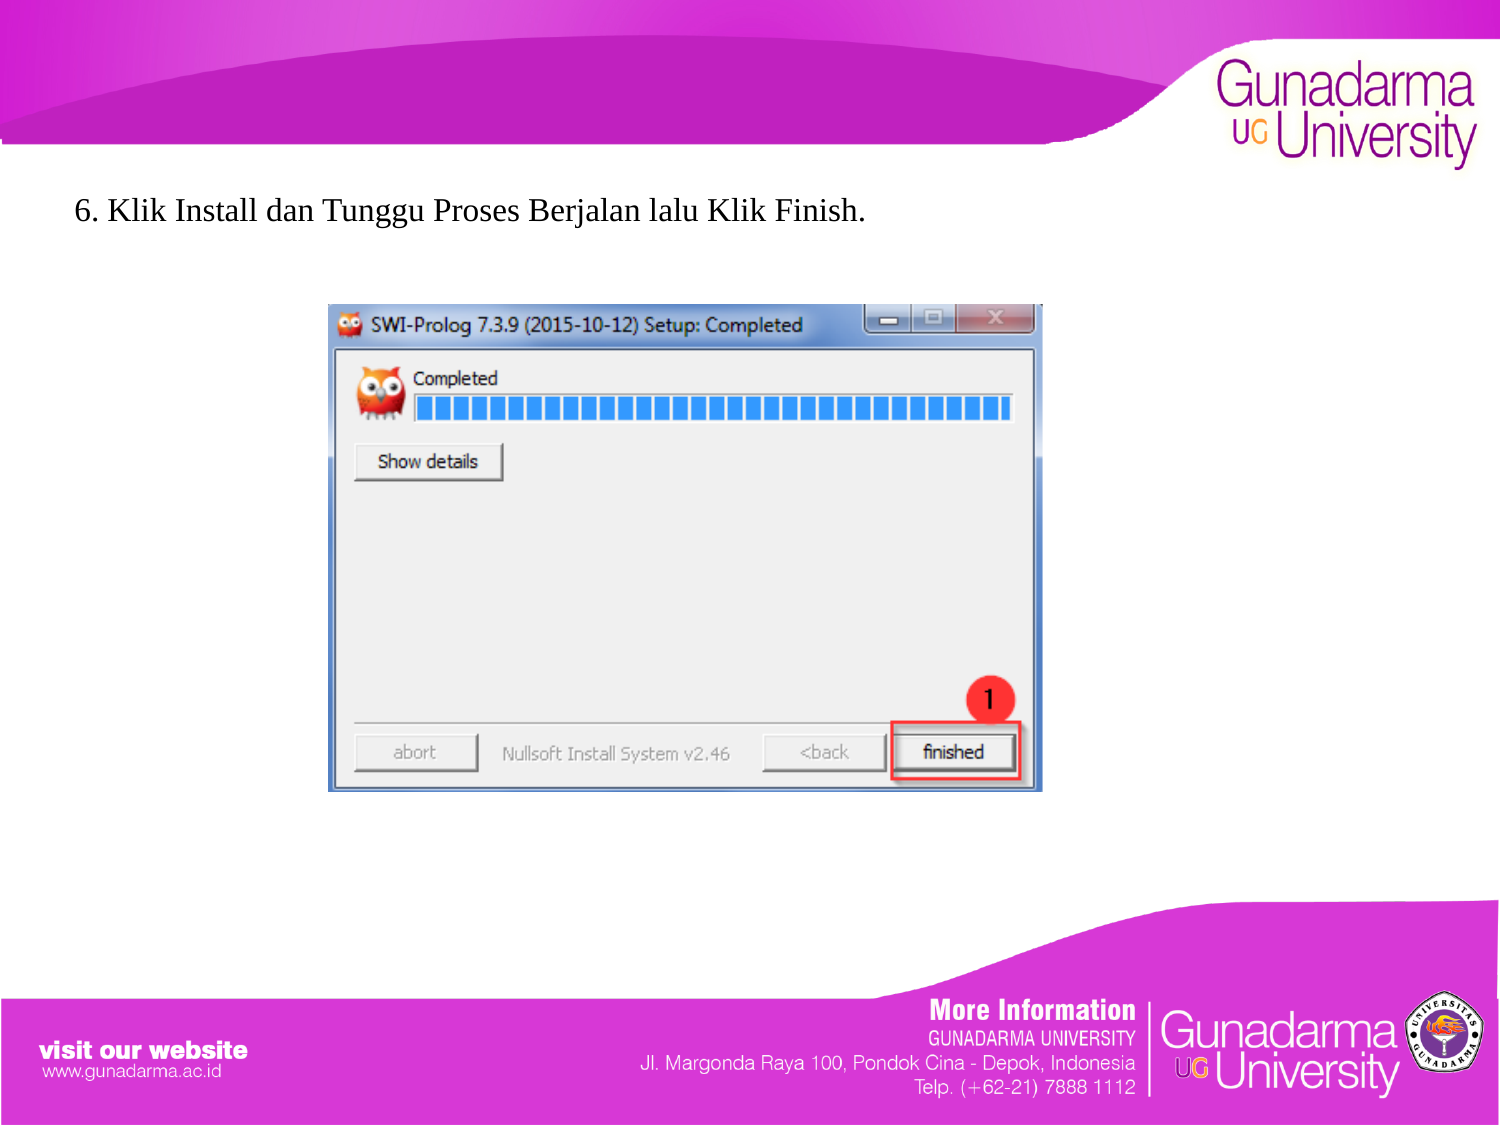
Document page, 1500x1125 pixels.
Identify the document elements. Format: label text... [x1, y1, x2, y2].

subtitle 6. Klik Install dan Tunggu Proses Berjalan lalu Klik Finish. [59, 250, 1441, 899]
picture [0, 0, 1500, 250]
picture [0, 899, 1500, 1125]
picture [328, 303, 1043, 792]
